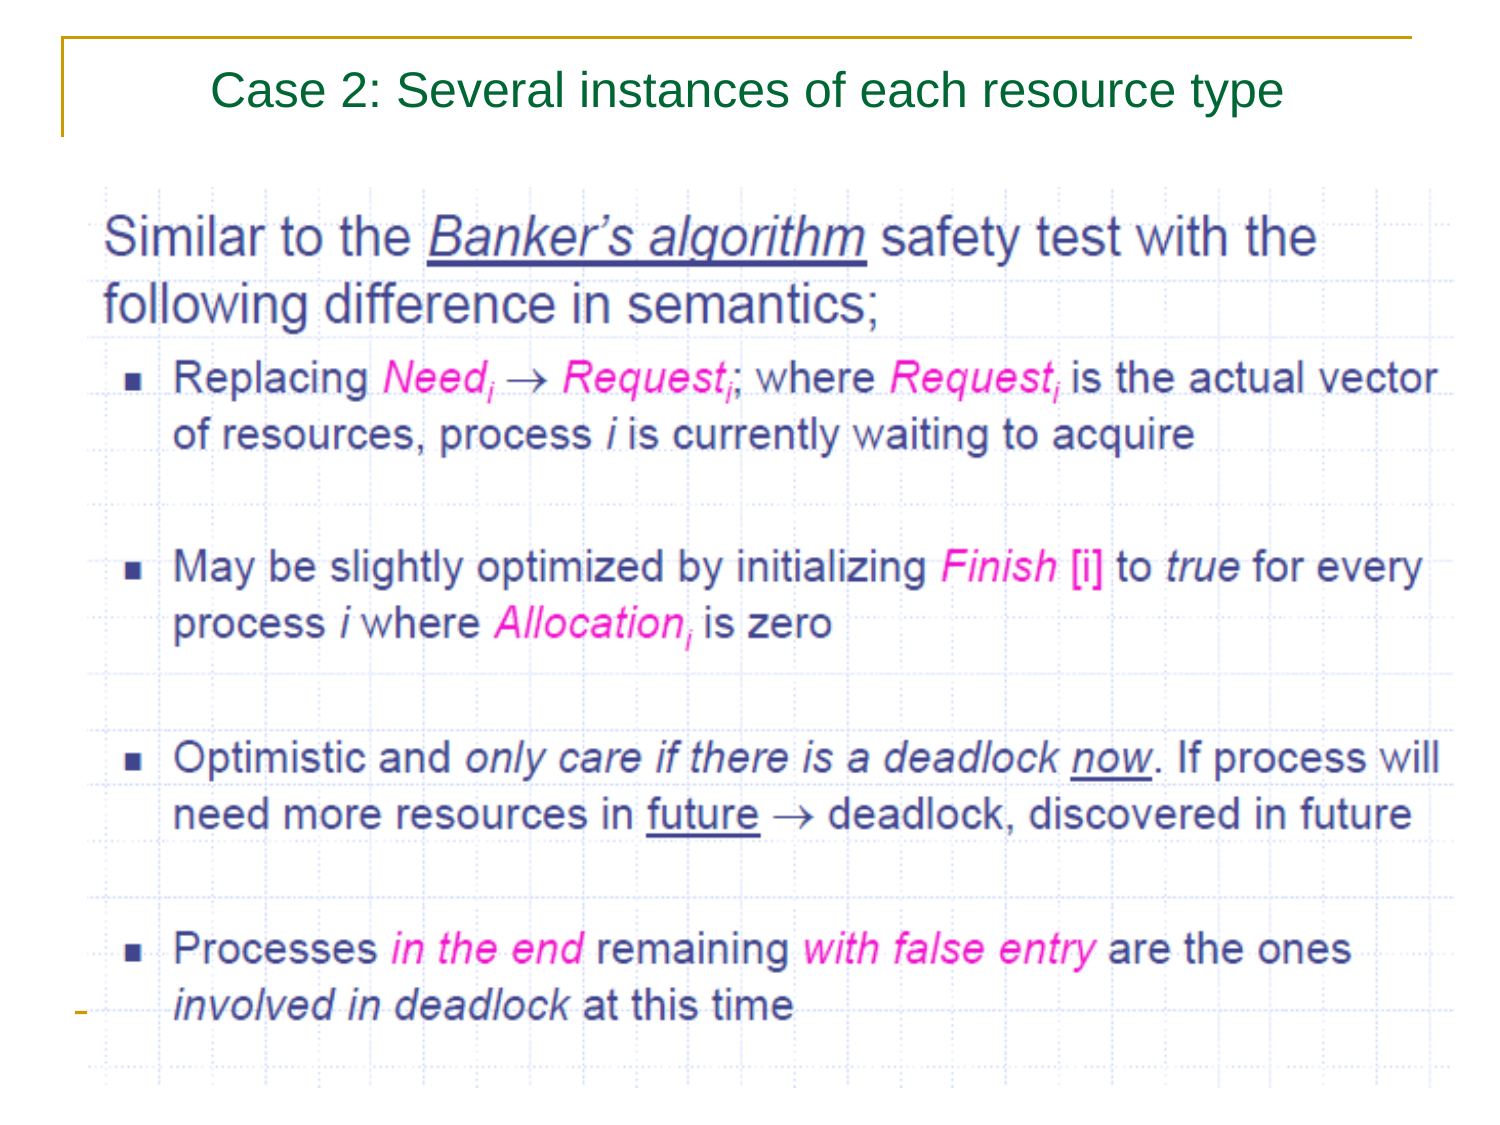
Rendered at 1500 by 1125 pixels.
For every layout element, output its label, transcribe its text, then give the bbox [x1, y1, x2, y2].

picture [87, 187, 1454, 1088]
text_box Case 2: Several instances of each resource type [74, 50, 1421, 138]
